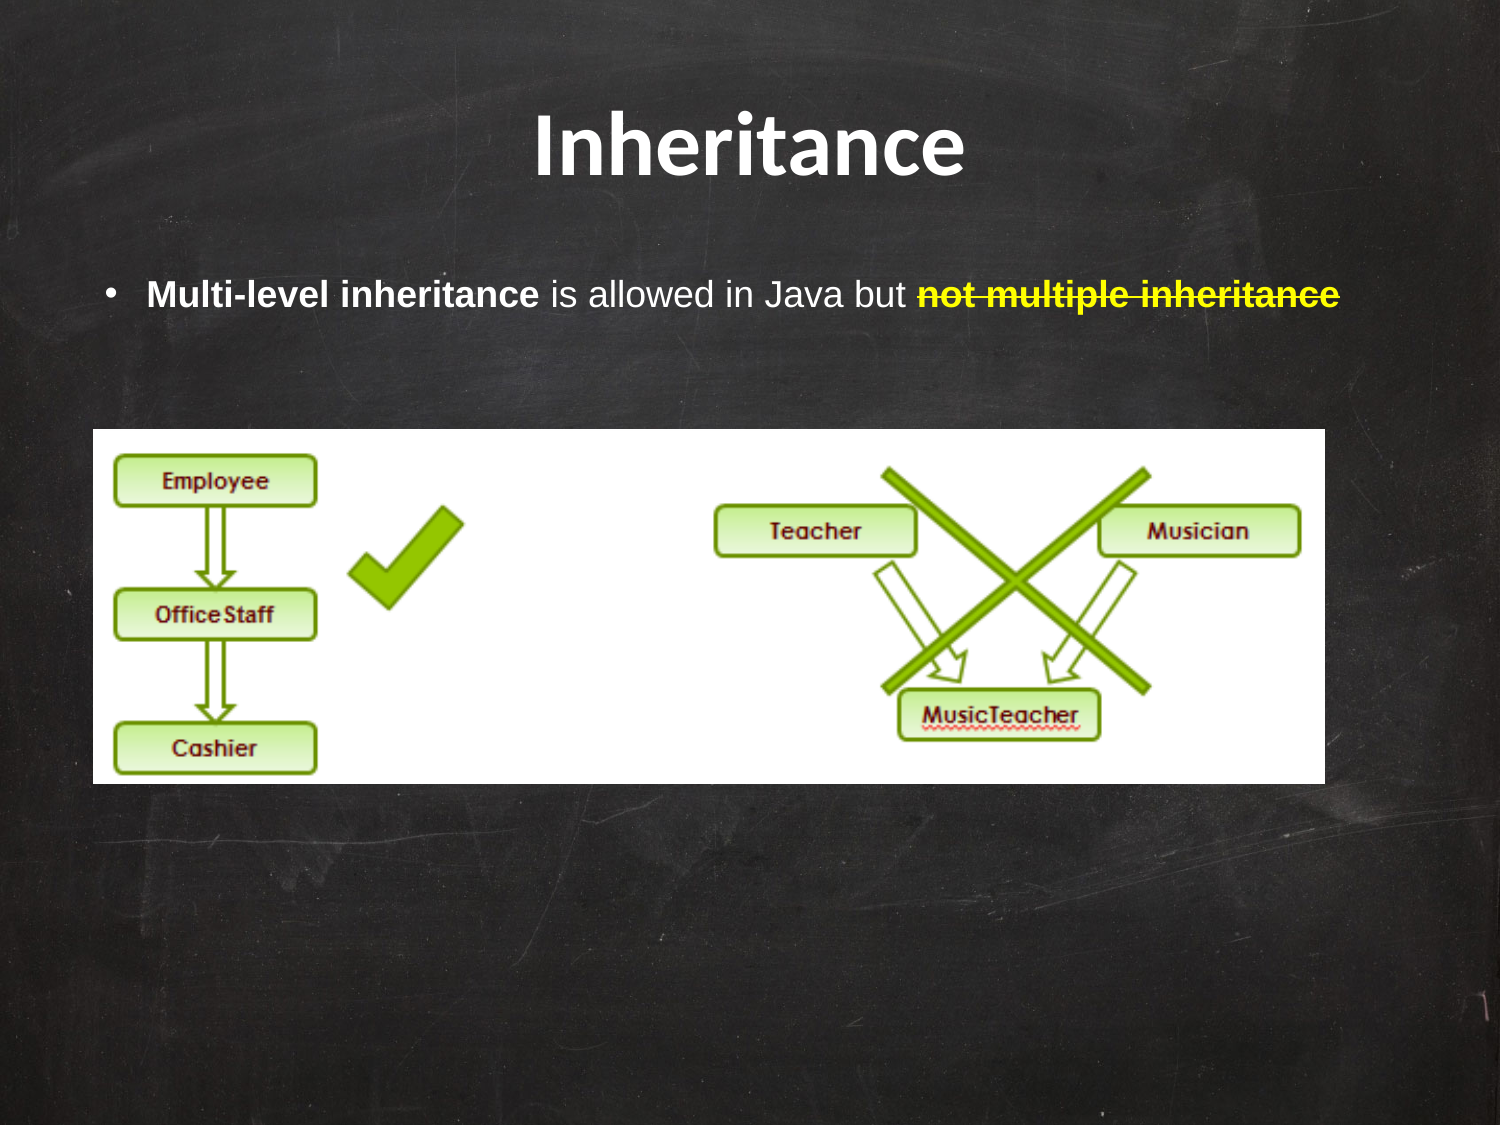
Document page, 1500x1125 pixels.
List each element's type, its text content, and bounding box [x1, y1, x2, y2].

picture [0, 0, 1500, 1125]
title Inheritance [75, 45, 1425, 233]
list Multi-level inheritance is allowed in Java but not multiple inheritance [75, 262, 1386, 367]
